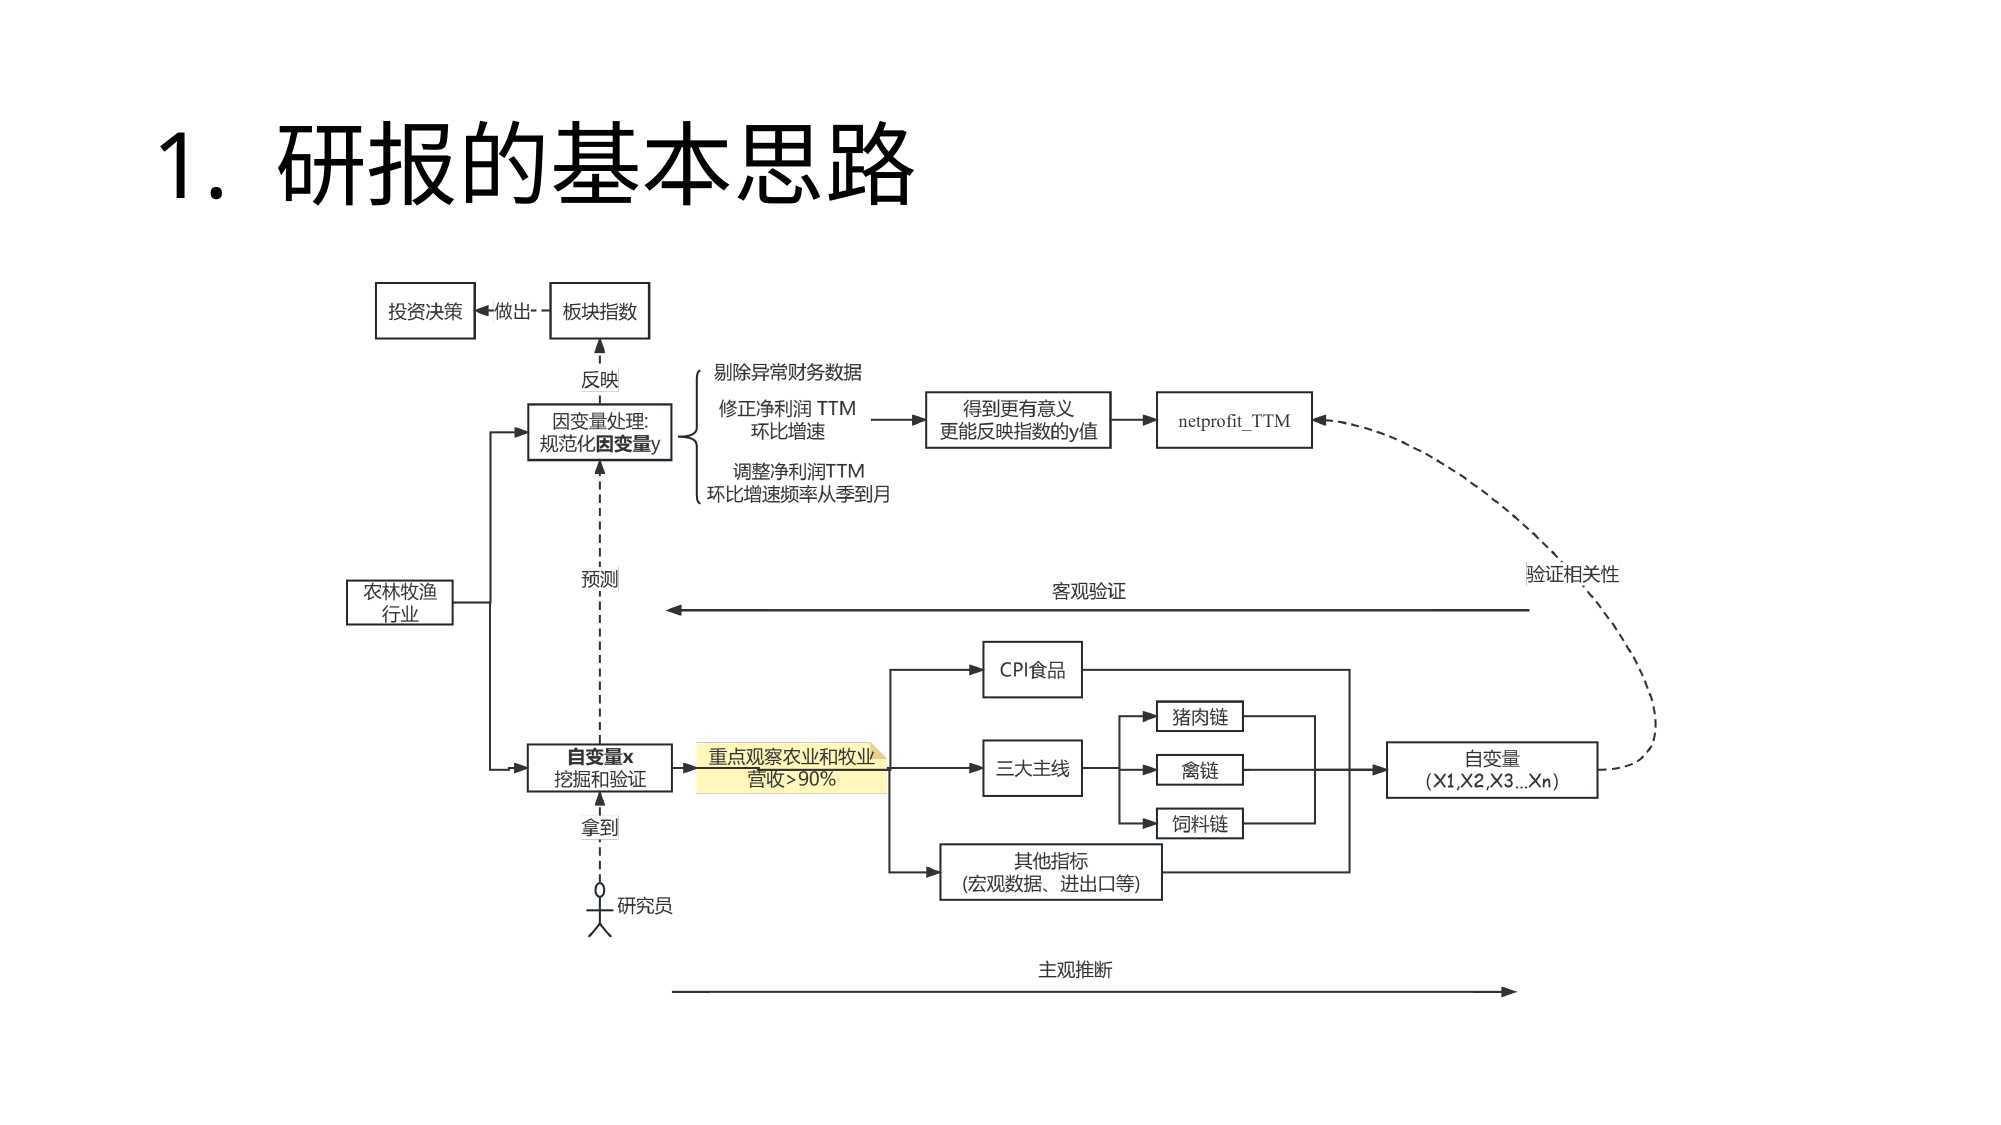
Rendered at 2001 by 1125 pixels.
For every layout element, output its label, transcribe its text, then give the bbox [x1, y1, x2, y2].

picture [321, 257, 1803, 1017]
title 1. 研报的基本思路 [137, 59, 1863, 278]
